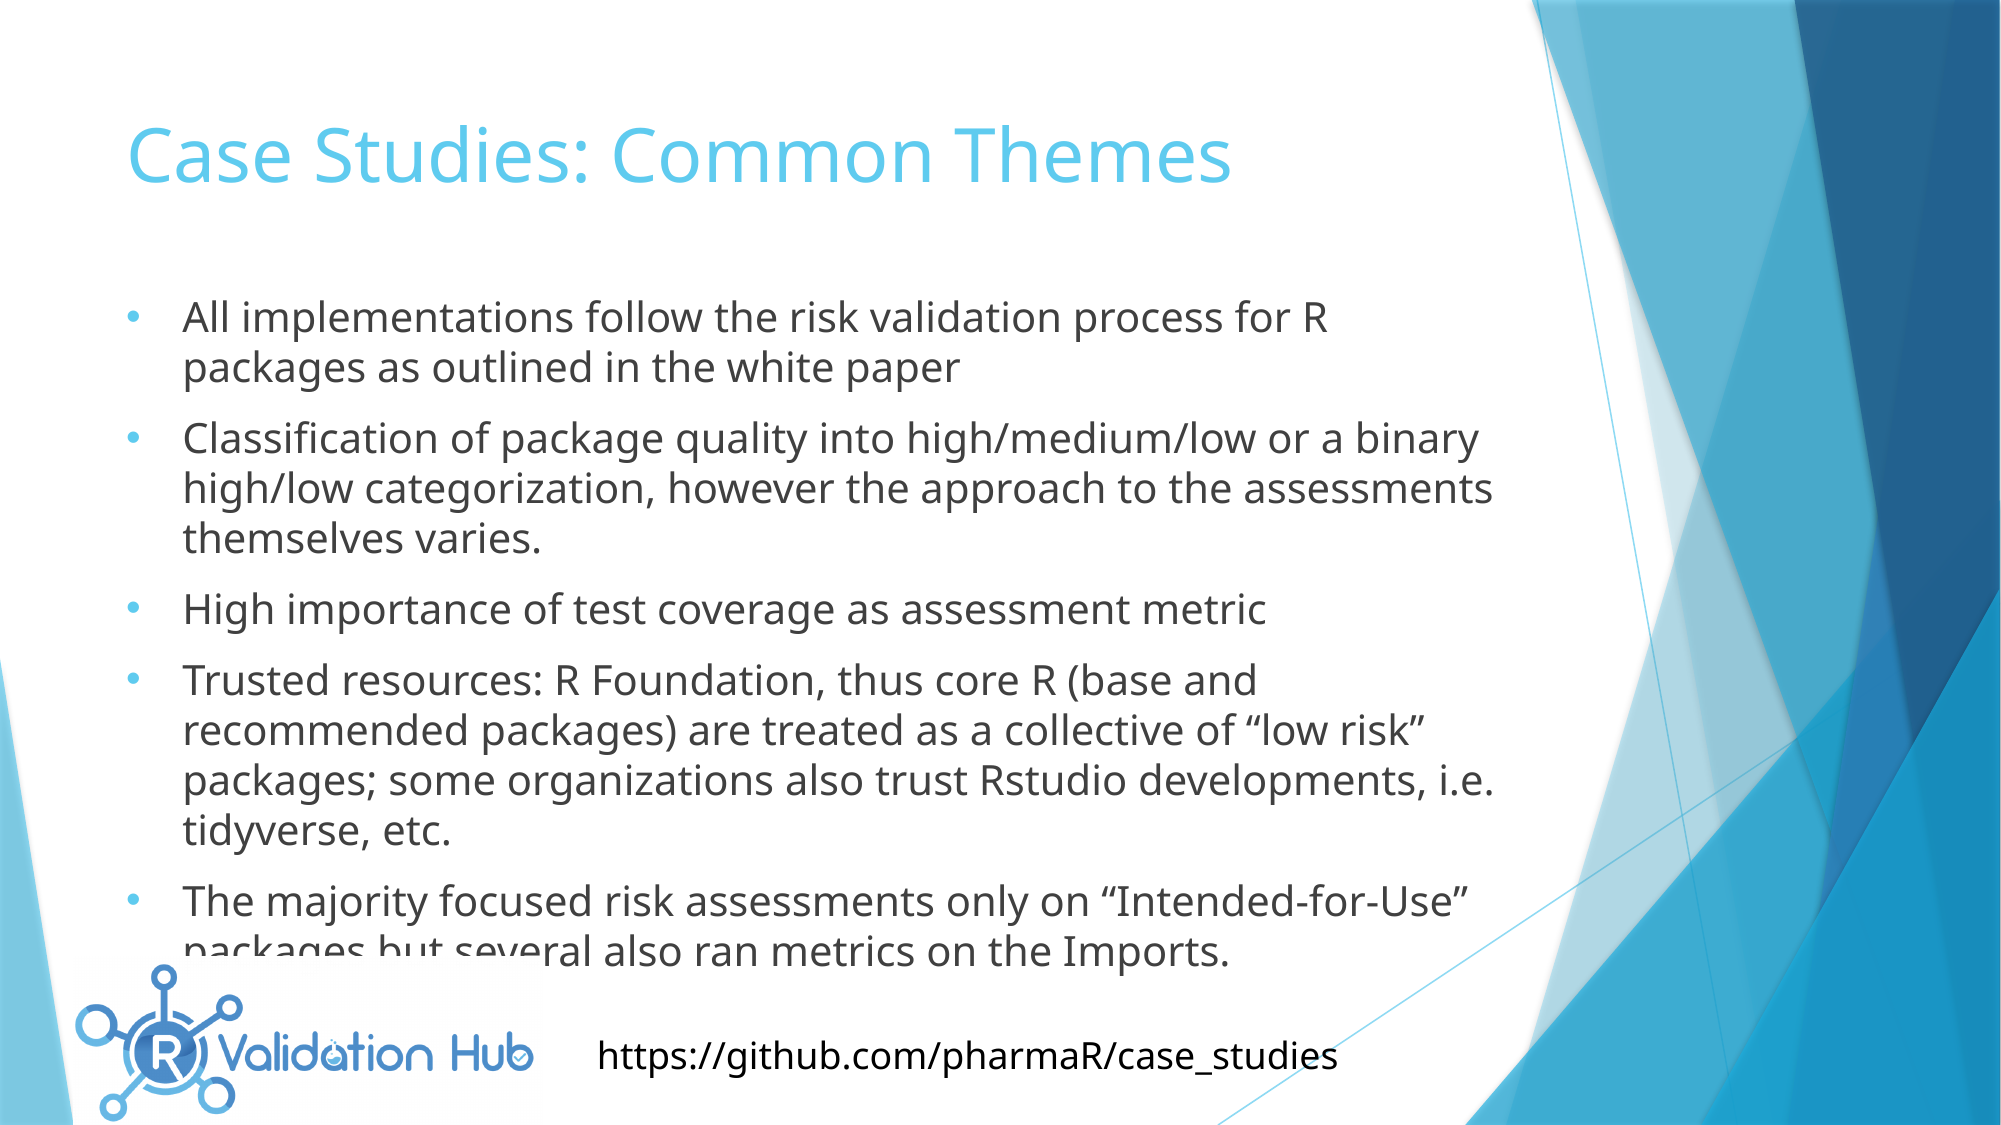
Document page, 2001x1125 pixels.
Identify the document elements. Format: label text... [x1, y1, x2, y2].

text_box https://github.com/pharmaR/case_studies [582, 1024, 1585, 1085]
title Case Studies: Common Themes [111, 99, 1522, 283]
picture [73, 956, 544, 1125]
list All implementations follow the risk validation process for R packages as outlined in the white paper Classification of package quality into high/medium/low or a binary high/low categorization, however the approach to the assessments themselves varies. High importance of test coverage as assessment metric Trusted resources: R Foundation, thus core R (base and recommended packages) are treated as a collective of “low risk” packages; some organizations also trust Rstudio developments, i.e. tidyverse, etc. The majority focused risk assessments only on “Intended-for-Use” packages but several also ran metrics on the Imports. [111, 283, 1522, 900]
